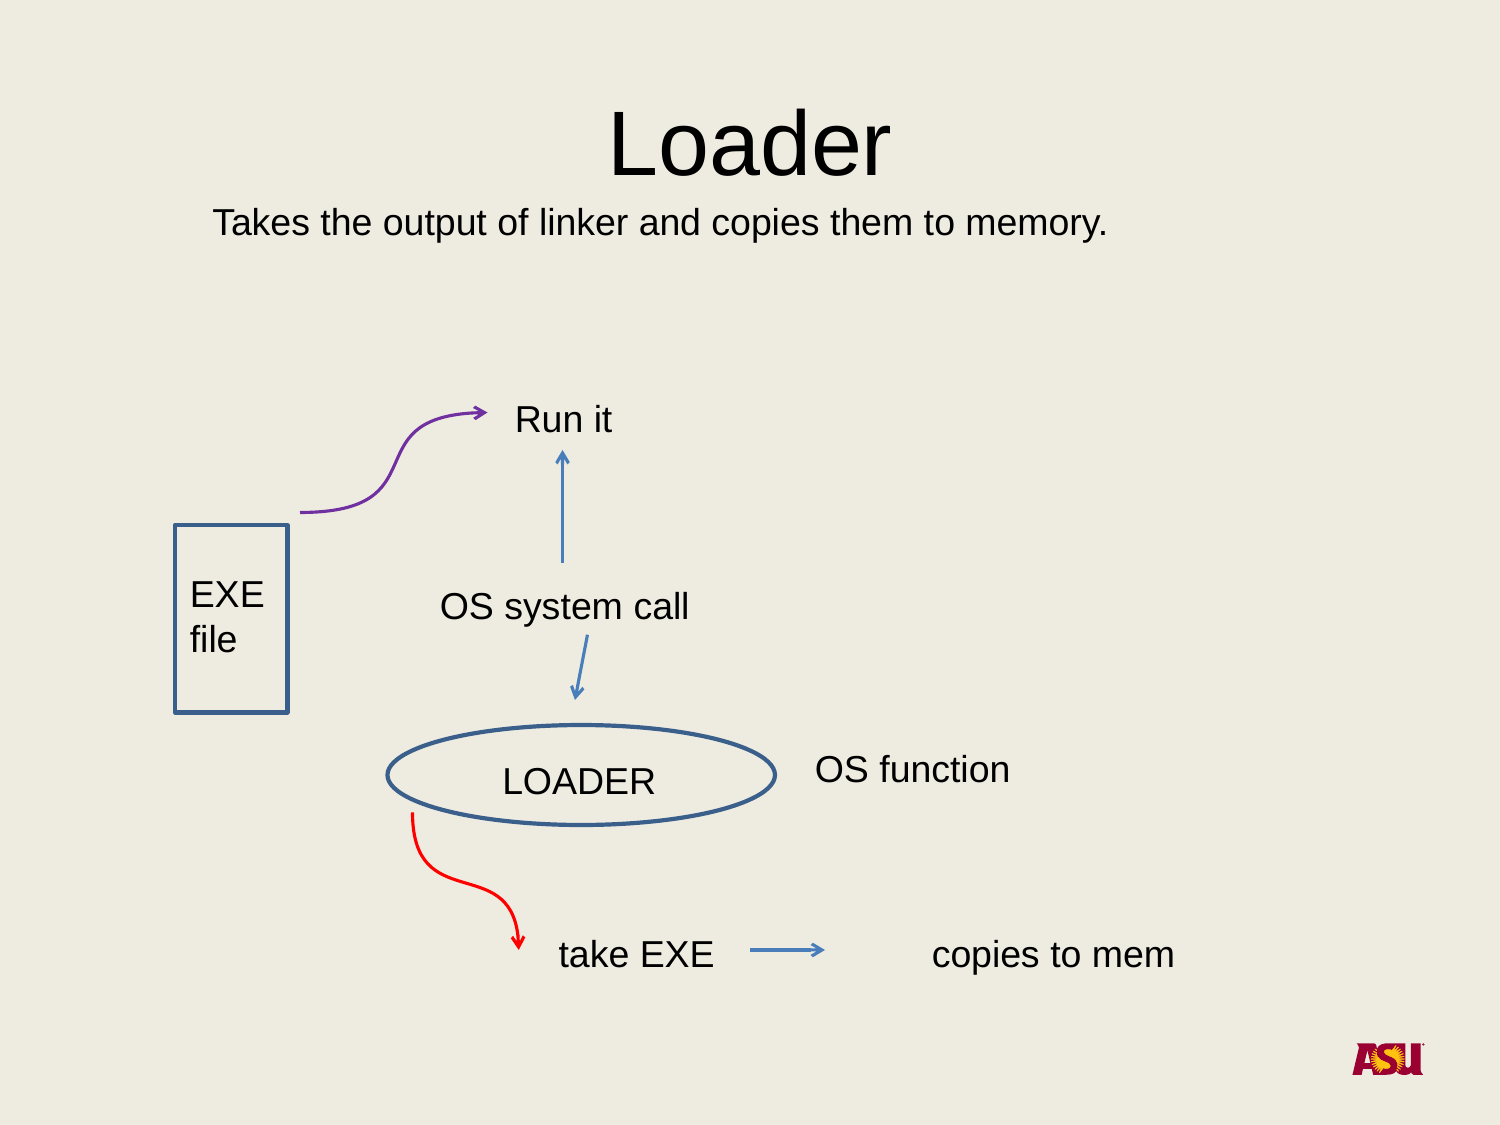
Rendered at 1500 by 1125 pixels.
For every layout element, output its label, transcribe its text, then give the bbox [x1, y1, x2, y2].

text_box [396, 827, 535, 935]
text_box take EXE copies to mem [543, 922, 1219, 983]
text_box OS system call [425, 574, 750, 635]
text_box [385, 722, 778, 828]
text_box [299, 412, 488, 513]
text_box Run it [500, 387, 688, 448]
text_box [173, 523, 290, 715]
title Loader [75, 45, 1425, 233]
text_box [574, 635, 588, 701]
text_box Takes the output of linker and copies them to memory. [197, 190, 1398, 251]
text_box OS function [800, 737, 1050, 798]
text_box EXE file [174, 562, 363, 668]
